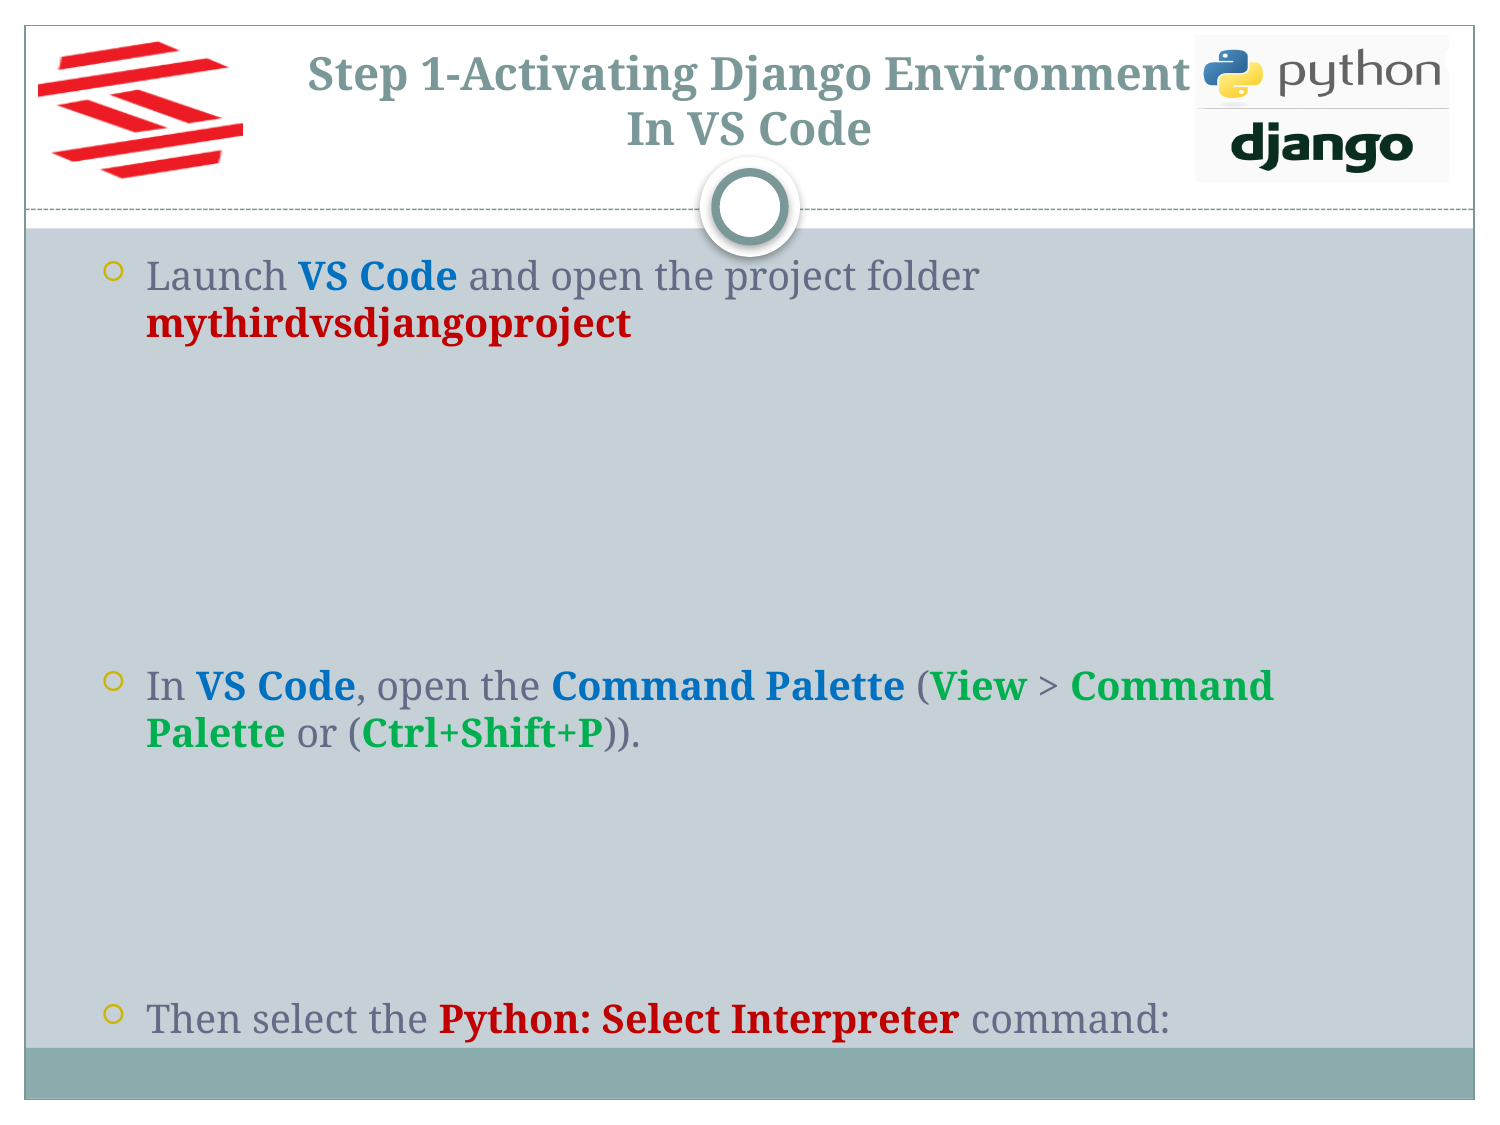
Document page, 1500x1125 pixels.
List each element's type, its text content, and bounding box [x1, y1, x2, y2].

list Launch VS Code and open the project folder mythirdvsdjangoproject In VS Code, open the Command Palette (View > Command Palette or (Ctrl+Shift+P)). Then select the Python: Select Interpreter command: [41, 243, 1471, 1125]
picture [1195, 34, 1449, 183]
picture [37, 40, 243, 185]
title Step 1-Activating Django Environment In VS Code [237, 37, 1190, 162]
